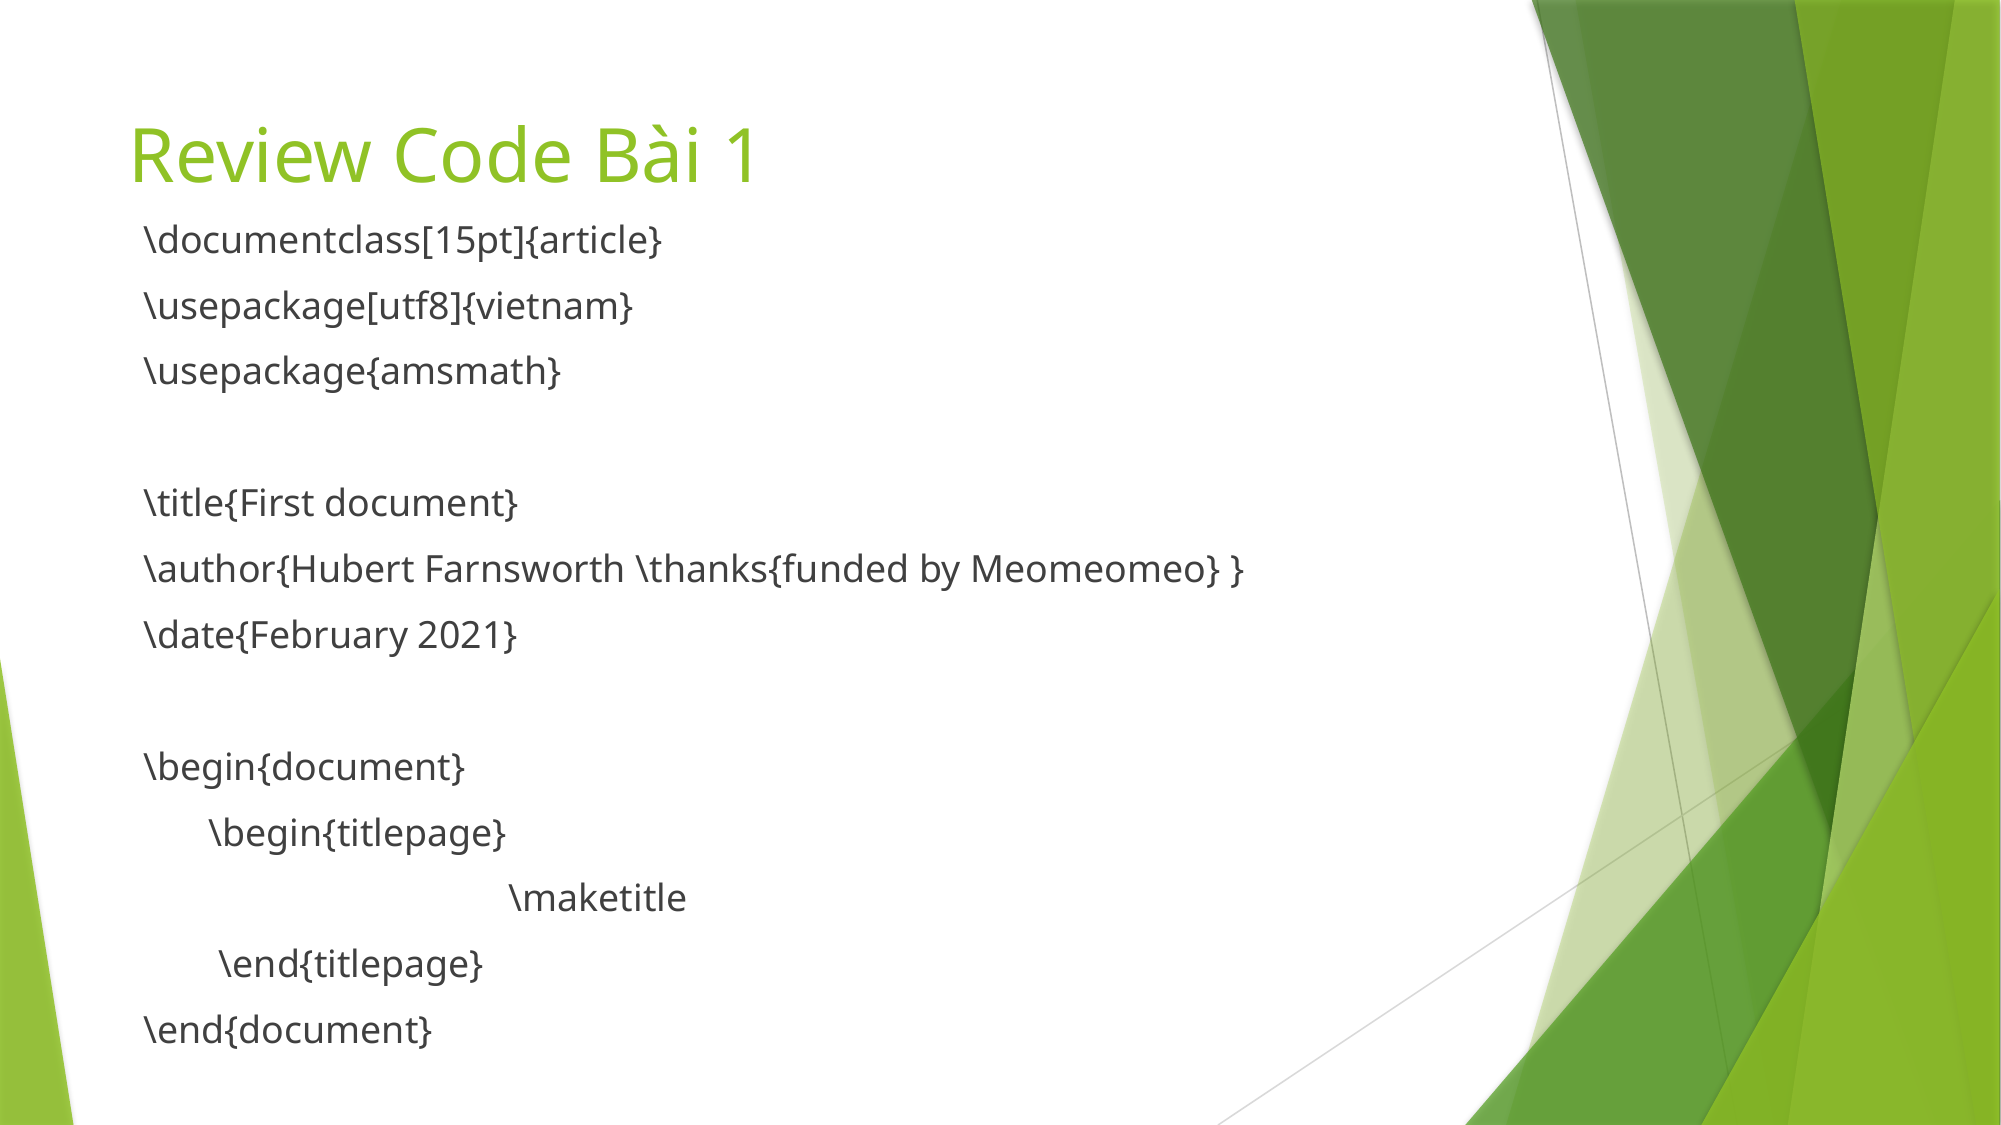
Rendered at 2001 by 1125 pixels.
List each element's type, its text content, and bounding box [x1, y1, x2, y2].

title Review Code Bài 1 [113, 99, 1524, 317]
list \documentclass[15pt]{article} \usepackage[utf8]{vietnam} \usepackage{amsmath} \title{First document} \author{Hubert Farnsworth \thanks{funded by Meomeomeo} } \date{February 2021} \begin{document} \begin{titlepage} \maketitle \end{titlepage} \end{document} [128, 208, 1539, 845]
